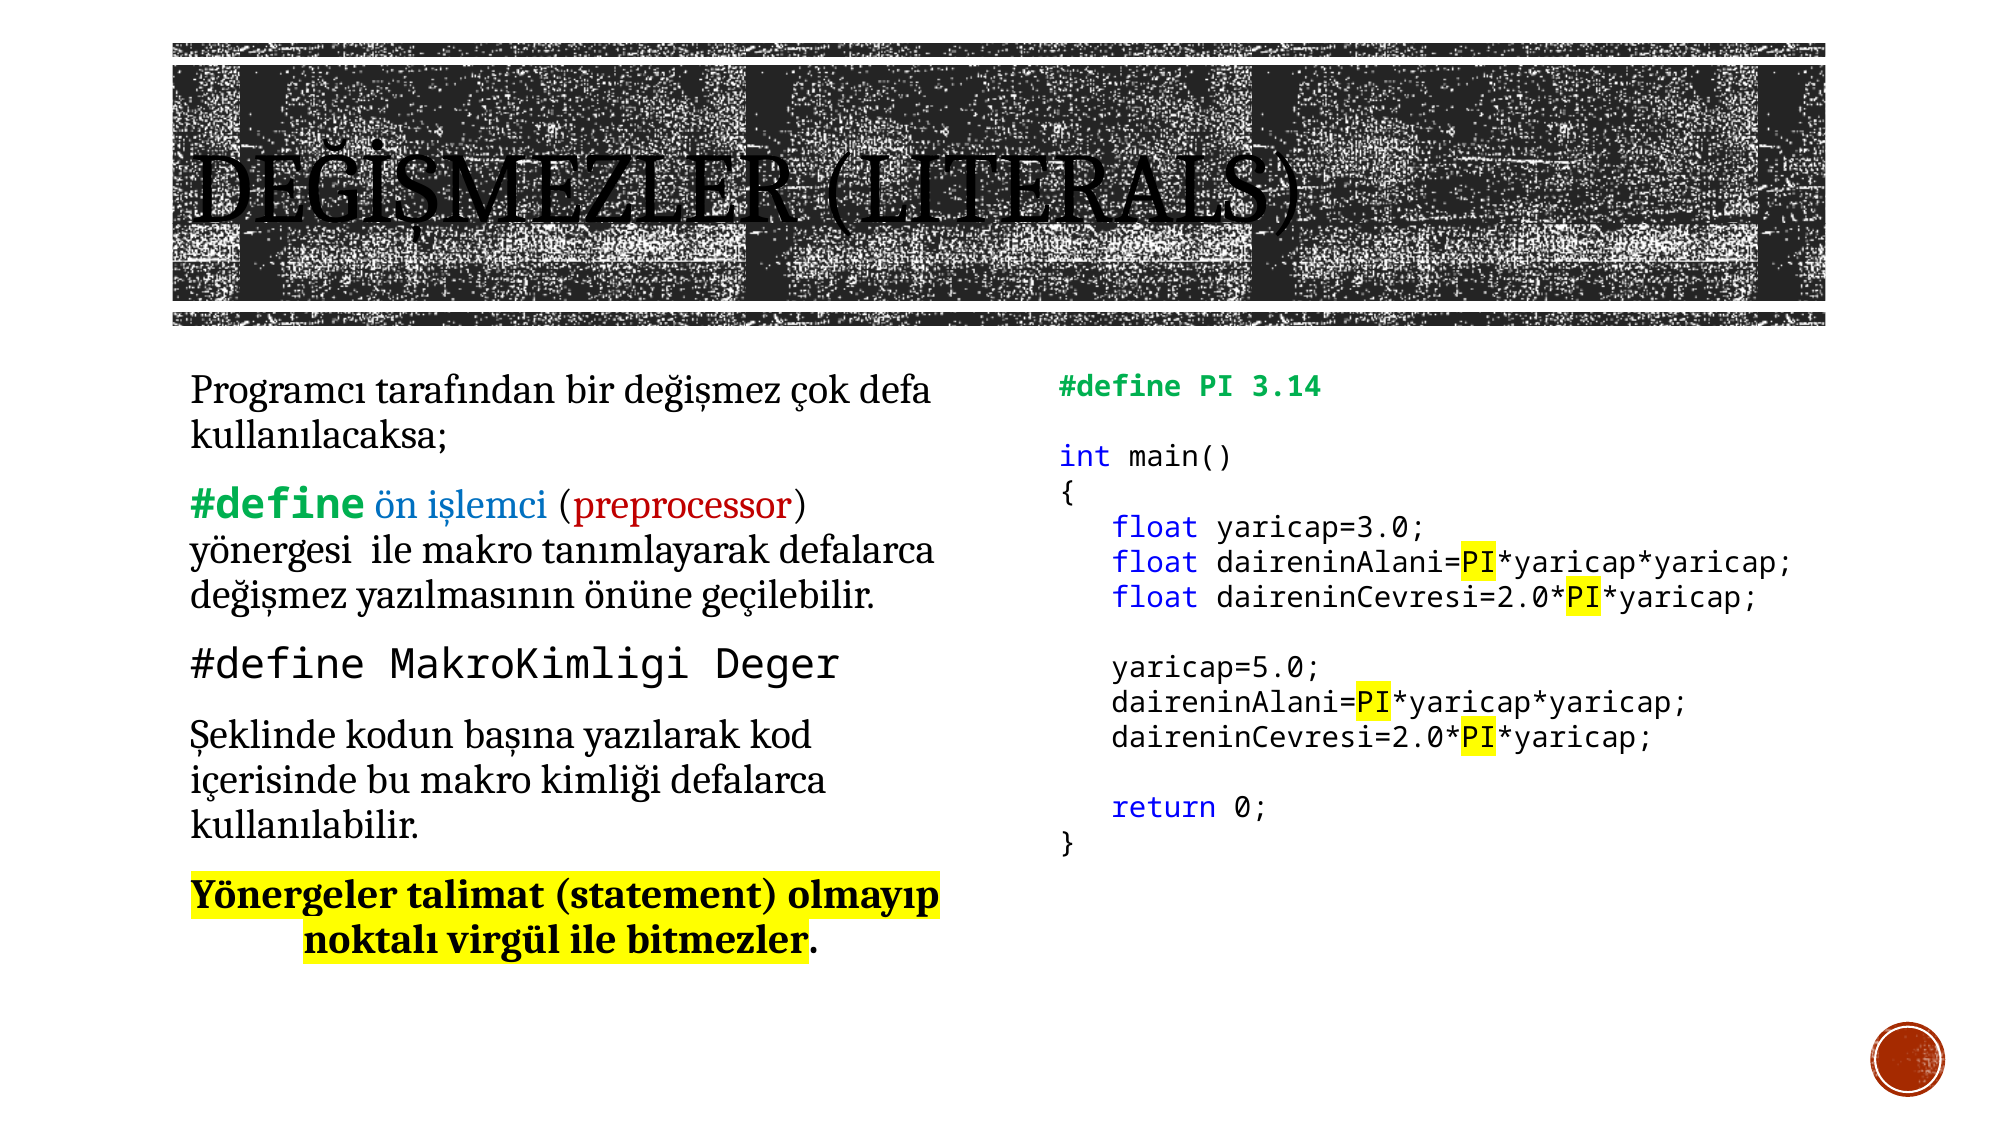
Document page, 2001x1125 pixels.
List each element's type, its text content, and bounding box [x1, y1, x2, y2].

title değişmezler (LITERALS) [175, 79, 1826, 301]
list #define PI 3.14 int main() { float yaricap=3.0; float daireninAlani=PI*yaricap*yaricap; float daireninCevresi=2.0*PI*yaricap; yaricap=5.0; daireninAlani=PI*yaricap*yaricap; daireninCevresi=2.0*PI*yaricap; return 0; } [1043, 360, 1824, 1013]
list Programcı tarafından bir değişmez çok defa kullanılacaksa; #define ön işlemci (preprocessor) yönergesi ile makro tanımlayarak defalarca değişmez yazılmasının önüne geçilebilir. #define MakroKimligi Deger Şeklinde kodun başına yazılarak kod içerisinde bu makro kimliği defalarca kullanılabilir. Yönergeler talimat (statement) olmayıp noktalı virgül ile bitmezler. [175, 360, 956, 1013]
